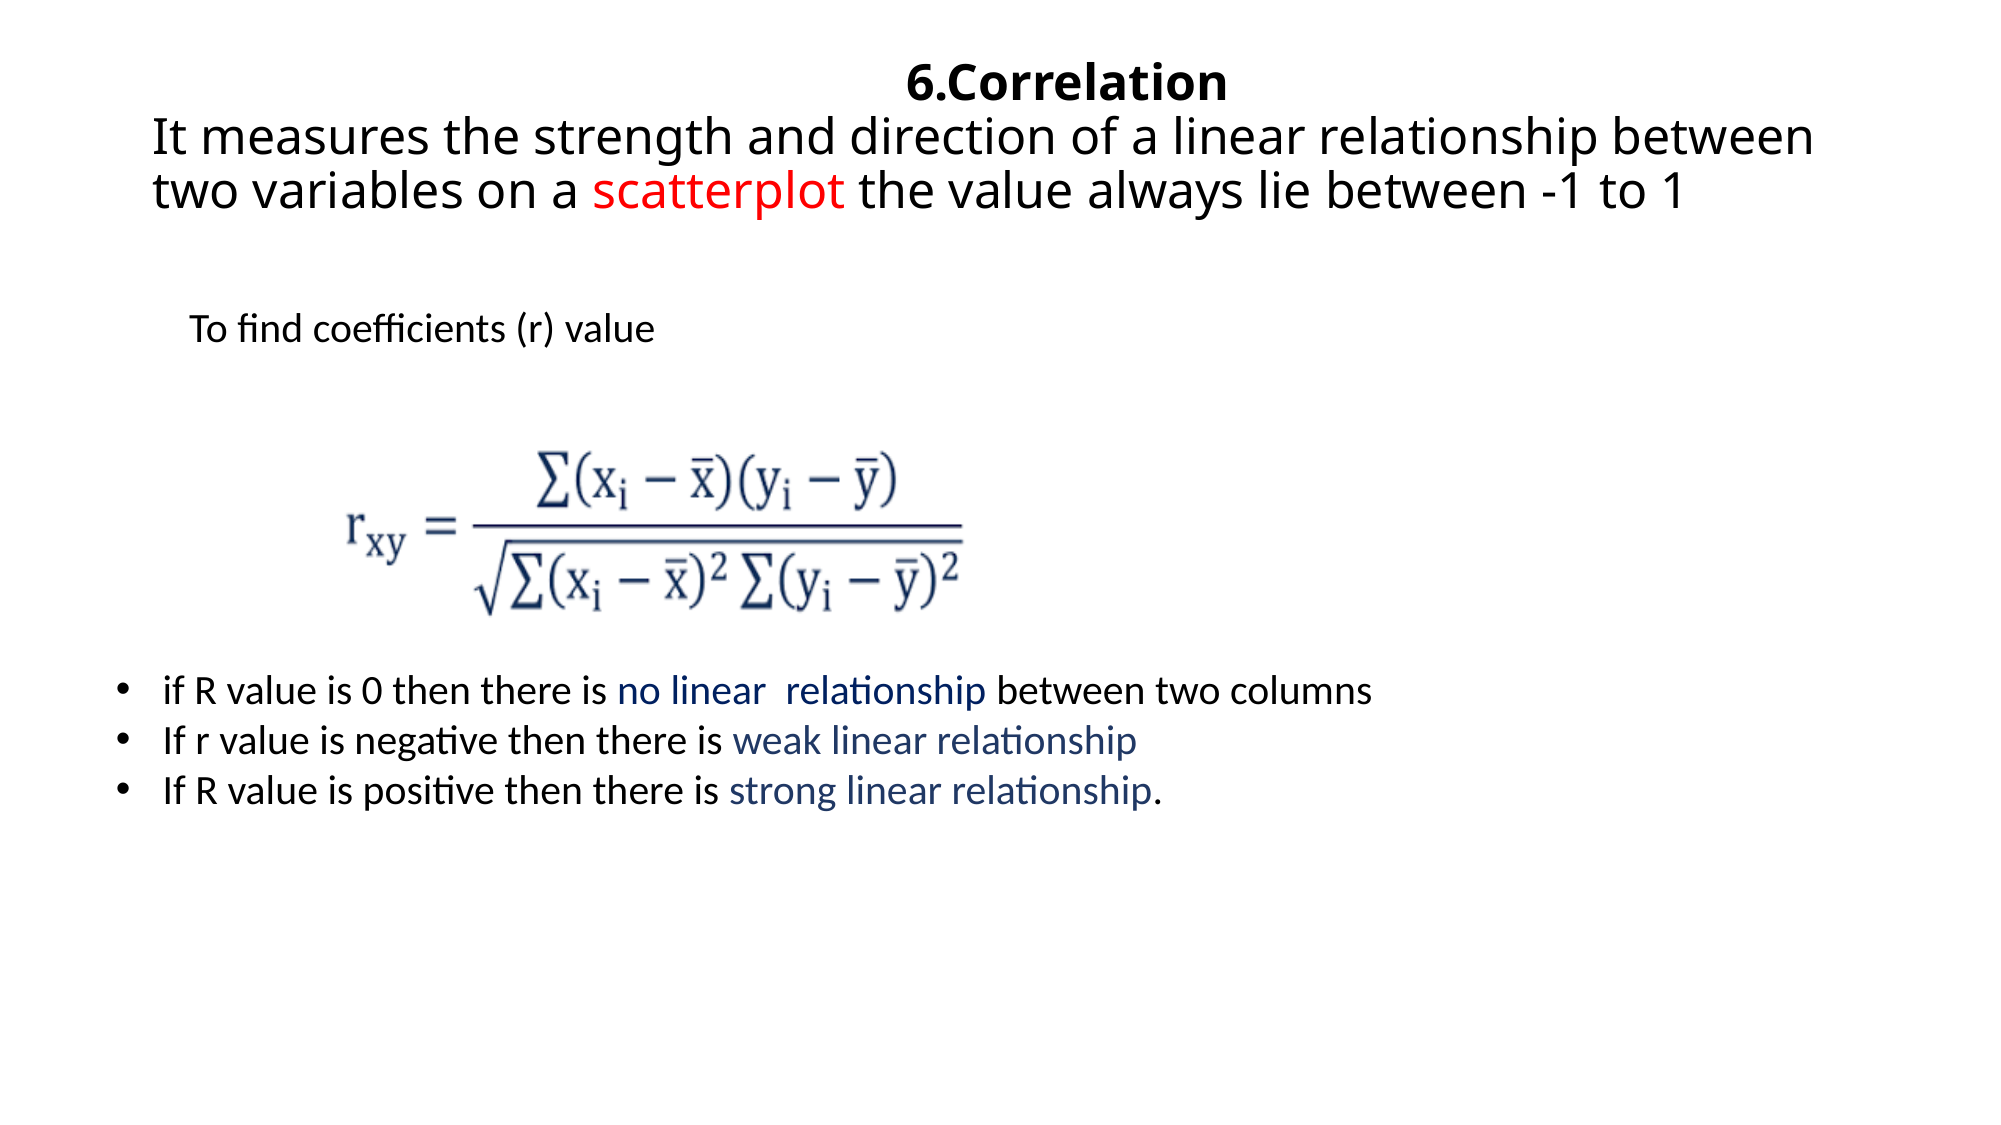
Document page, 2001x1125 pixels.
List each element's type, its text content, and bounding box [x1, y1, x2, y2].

text_box if R value is 0 then there is no linear relationship between two columns If r value is negative then there is weak linear relationship If R value is positive then there is strong linear relationship. [101, 655, 1411, 821]
text_box To find coefficients (r) value [174, 293, 953, 359]
title 6.Correlation It measures the strength and direction of a linear relationship between two variables on a scatterplot the value always lie between -1 to 1 [137, 59, 1863, 278]
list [284, 428, 979, 647]
